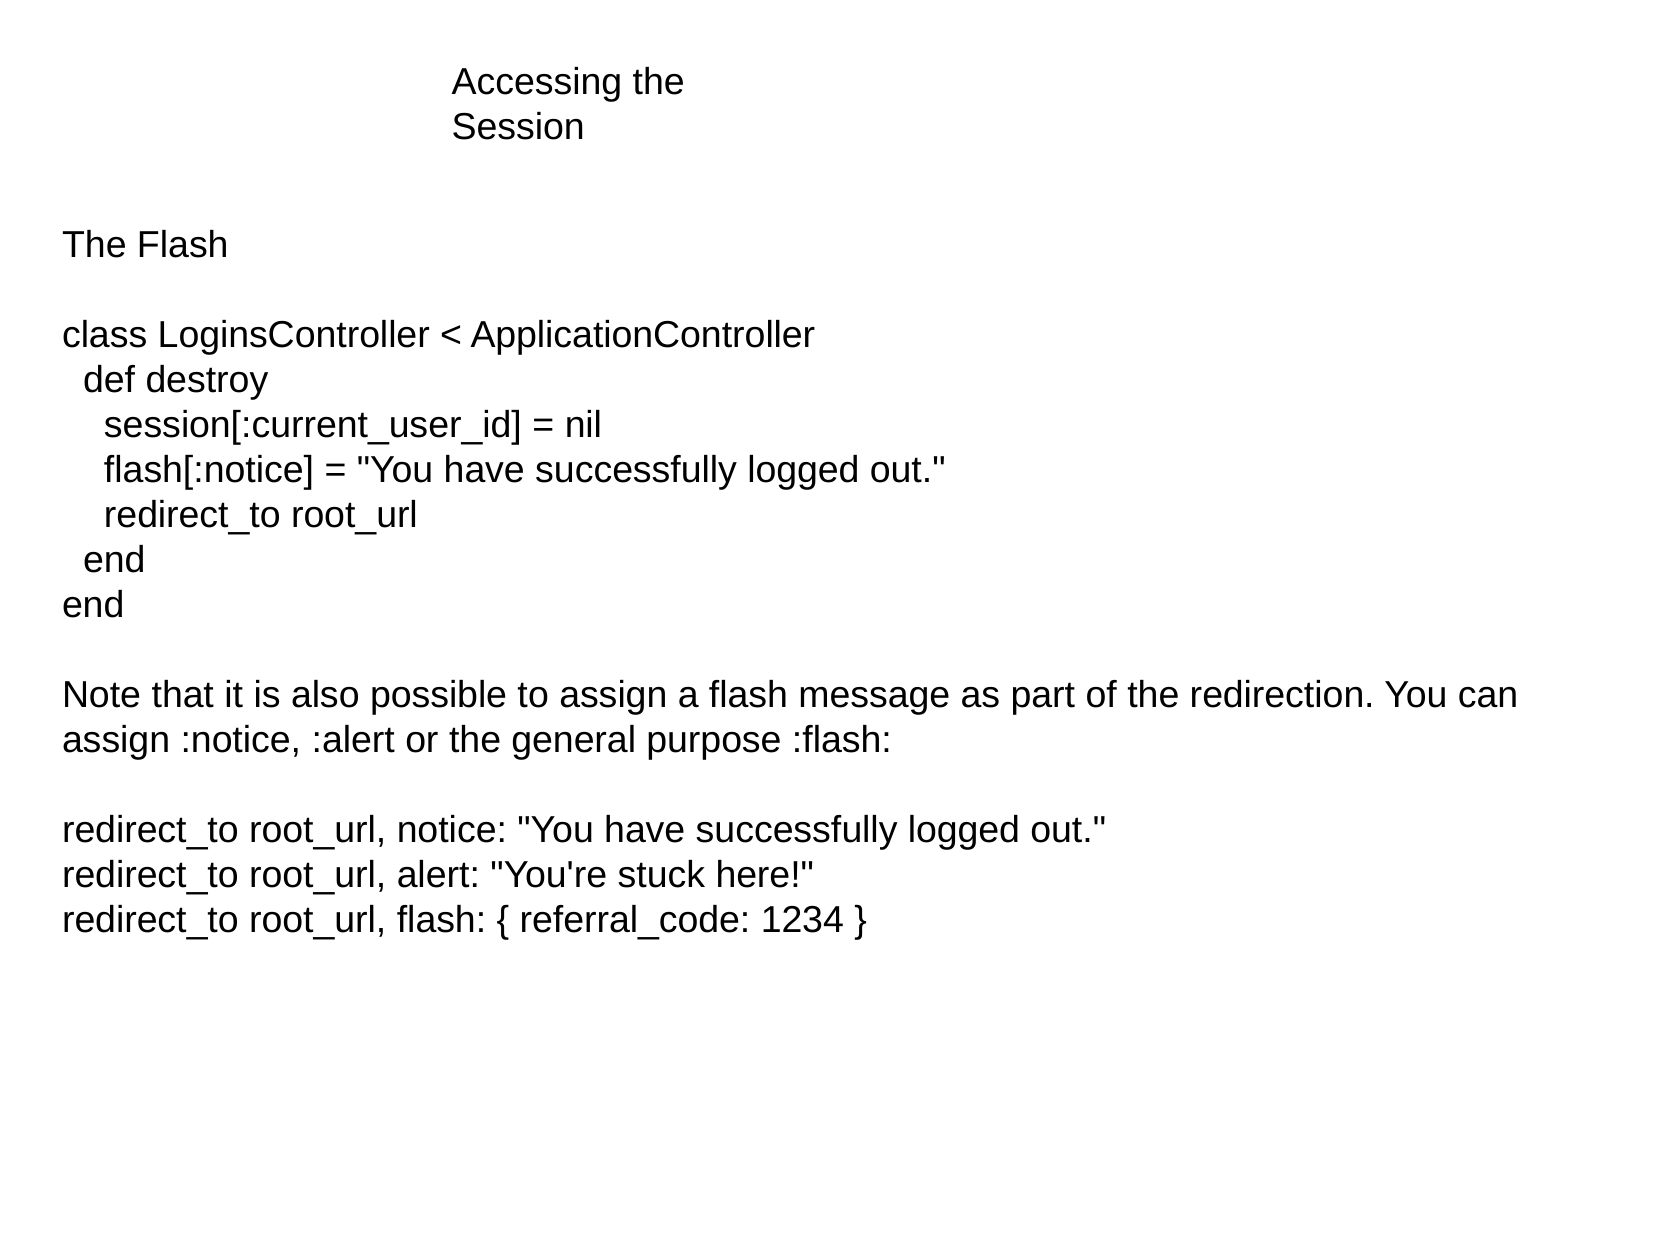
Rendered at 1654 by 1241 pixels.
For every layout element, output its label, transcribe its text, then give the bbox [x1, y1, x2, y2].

text_box Accessing the Session [436, 49, 843, 106]
text_box [82, 49, 1571, 212]
text_box The Flash class LoginsController < ApplicationController def destroy session[:current_user_id] = nil flash[:notice] = "You have successfully logged out." redirect_to root_url end end Note that it is also possible to assign a flash message as part of the redirection. You can assign :notice, :alert or the general purpose :flash: redirect_to root_url, notice: "You have successfully logged out." redirect_to root_url, alert: "You're stuck here!" redirect_to root_url, flash: { referral_code: 1234 } [47, 212, 1595, 941]
